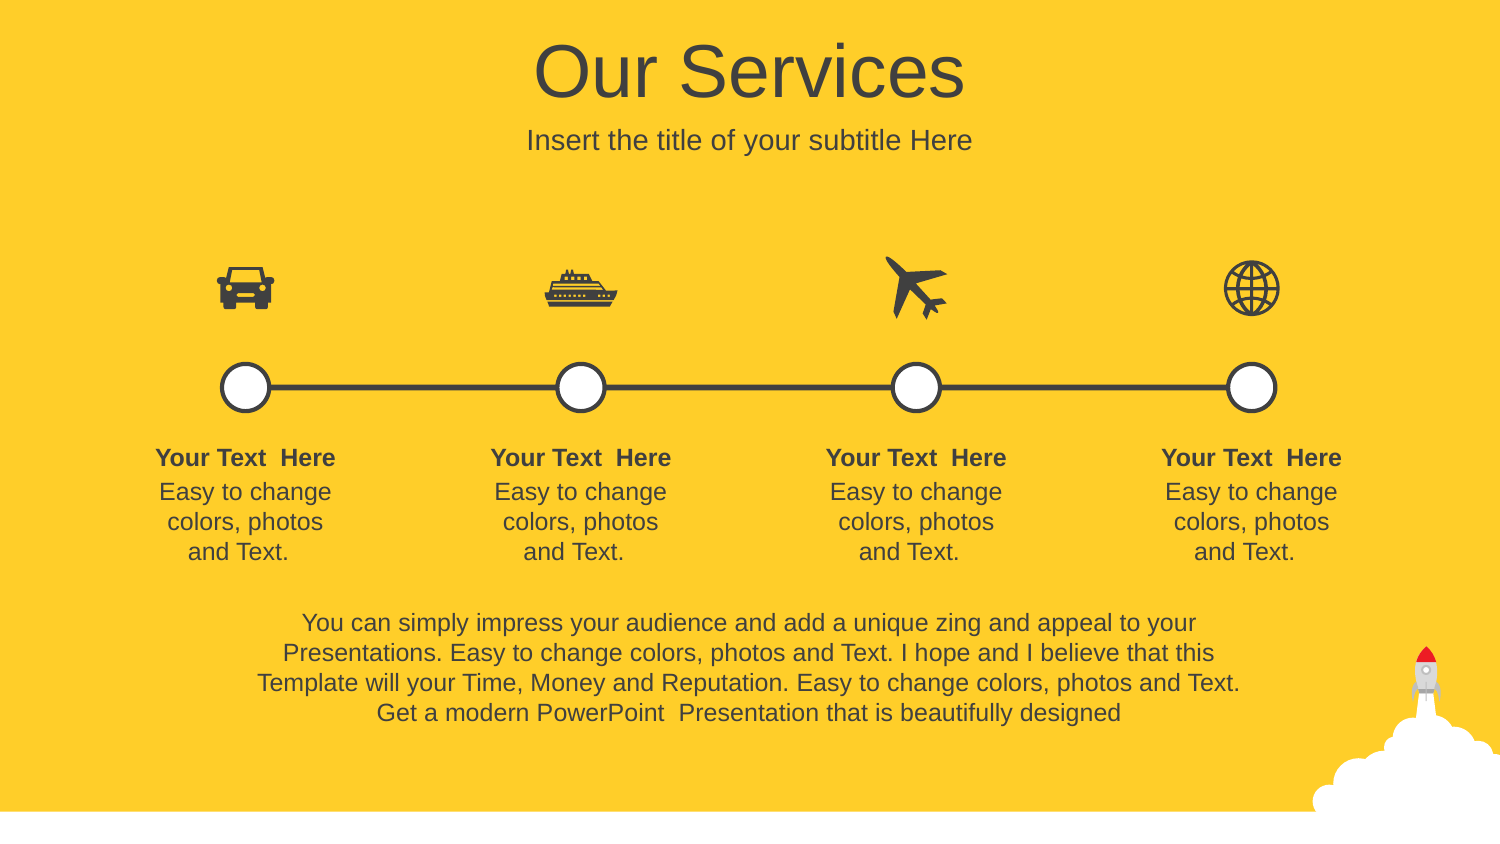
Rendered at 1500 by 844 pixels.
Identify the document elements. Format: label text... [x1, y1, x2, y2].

text_box [890, 361, 943, 414]
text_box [807, 433, 1026, 575]
text_box [942, 382, 1226, 393]
list Insert the title of your subtitle Here [0, 114, 1500, 162]
text_box [219, 361, 272, 414]
text_box [883, 254, 950, 322]
text_box [214, 265, 277, 312]
text_box [1226, 361, 1278, 414]
text_box You can simply impress your audience and add a unique zing and appeal to your Presentations. Easy to change colors, photos and Text. I hope and I believe that this Template will your Time, Money and Reputation. Easy to change colors, photos and Text. Get a modern PowerPoint Presentation that is beautifully designed [218, 598, 1282, 734]
text_box [607, 382, 891, 393]
text_box [1221, 258, 1282, 319]
list Our Services [0, 20, 1500, 114]
text_box [542, 267, 620, 309]
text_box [1143, 433, 1361, 575]
text_box [555, 361, 607, 414]
text_box [271, 382, 555, 393]
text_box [136, 433, 355, 575]
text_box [472, 433, 690, 575]
